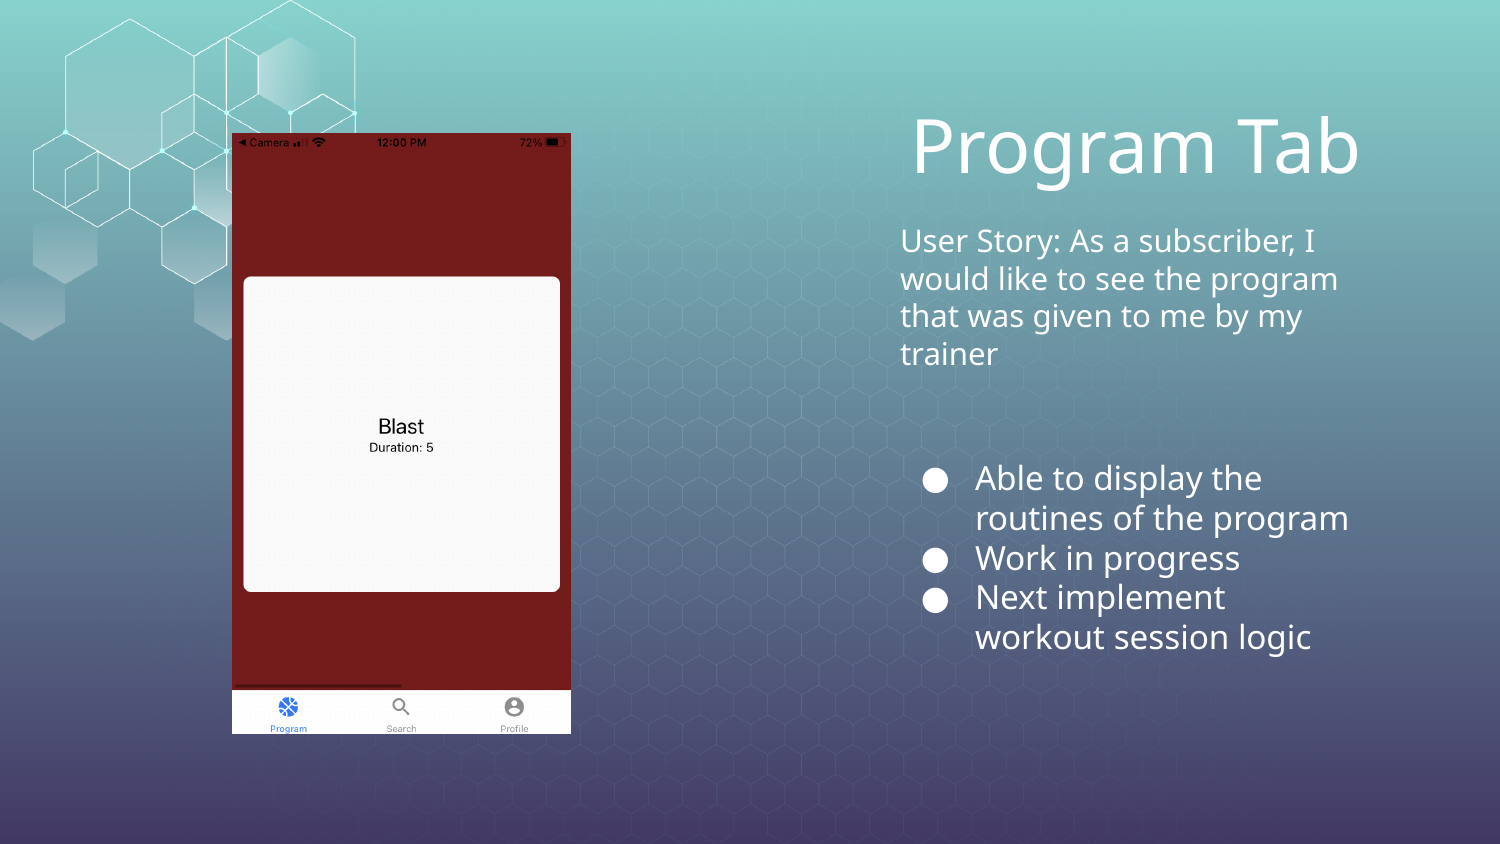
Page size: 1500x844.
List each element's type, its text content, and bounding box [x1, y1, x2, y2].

picture [0, 0, 1398, 844]
text_box User Story: As a subscriber, I would like to see the program that was given to me by my trainer [885, 206, 1378, 387]
title Program Tab [0, 83, 1378, 194]
text_box Able to display the routines of the program Work in progress Next implement workout session logic [885, 441, 1378, 672]
